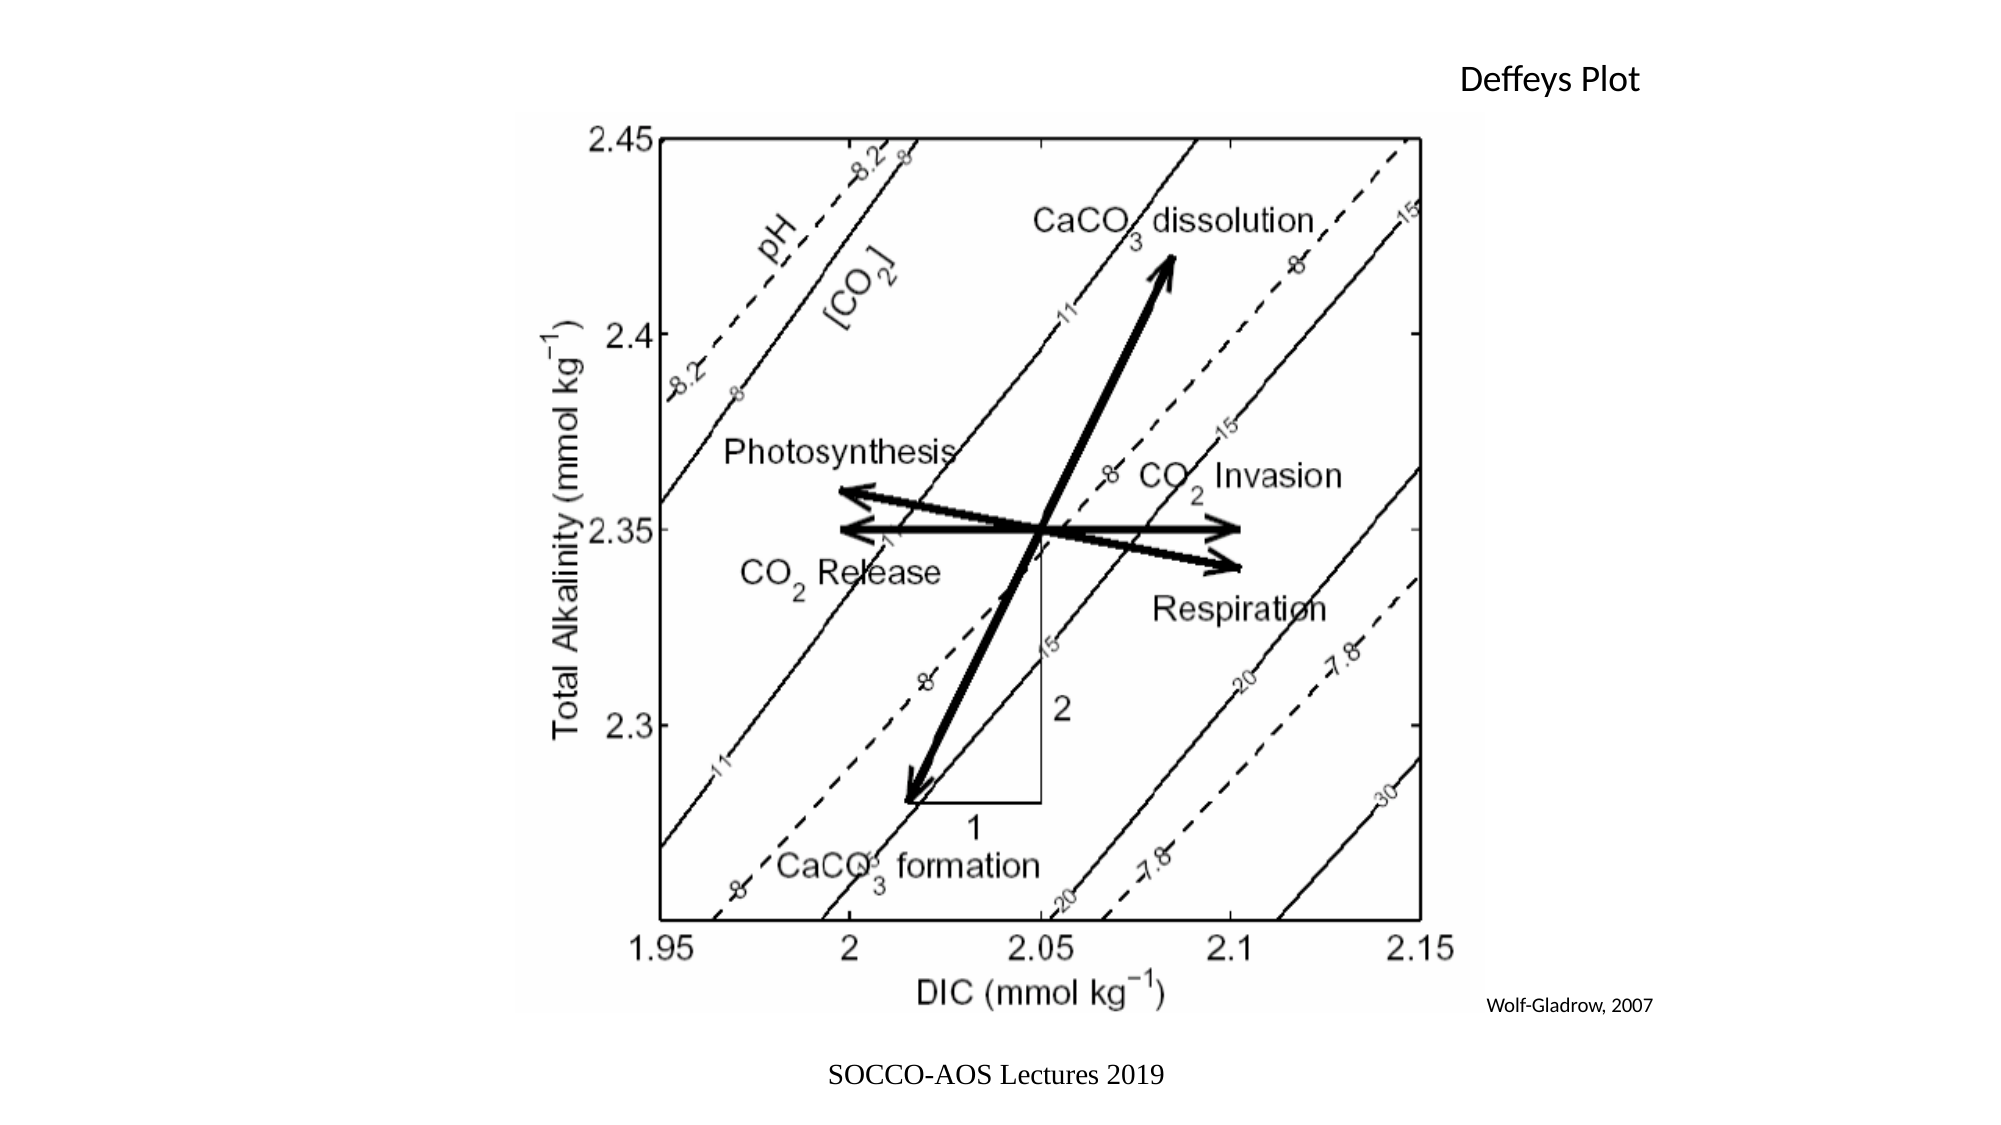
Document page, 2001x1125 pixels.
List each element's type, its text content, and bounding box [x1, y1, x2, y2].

picture [515, 112, 1485, 1013]
footer SOCCO-AOS Lectures 2019 [662, 1042, 1338, 1103]
text_box Deffeys Plot [1445, 46, 1668, 107]
text_box Wolf-Gladrow, 2007 [1471, 984, 1669, 1025]
